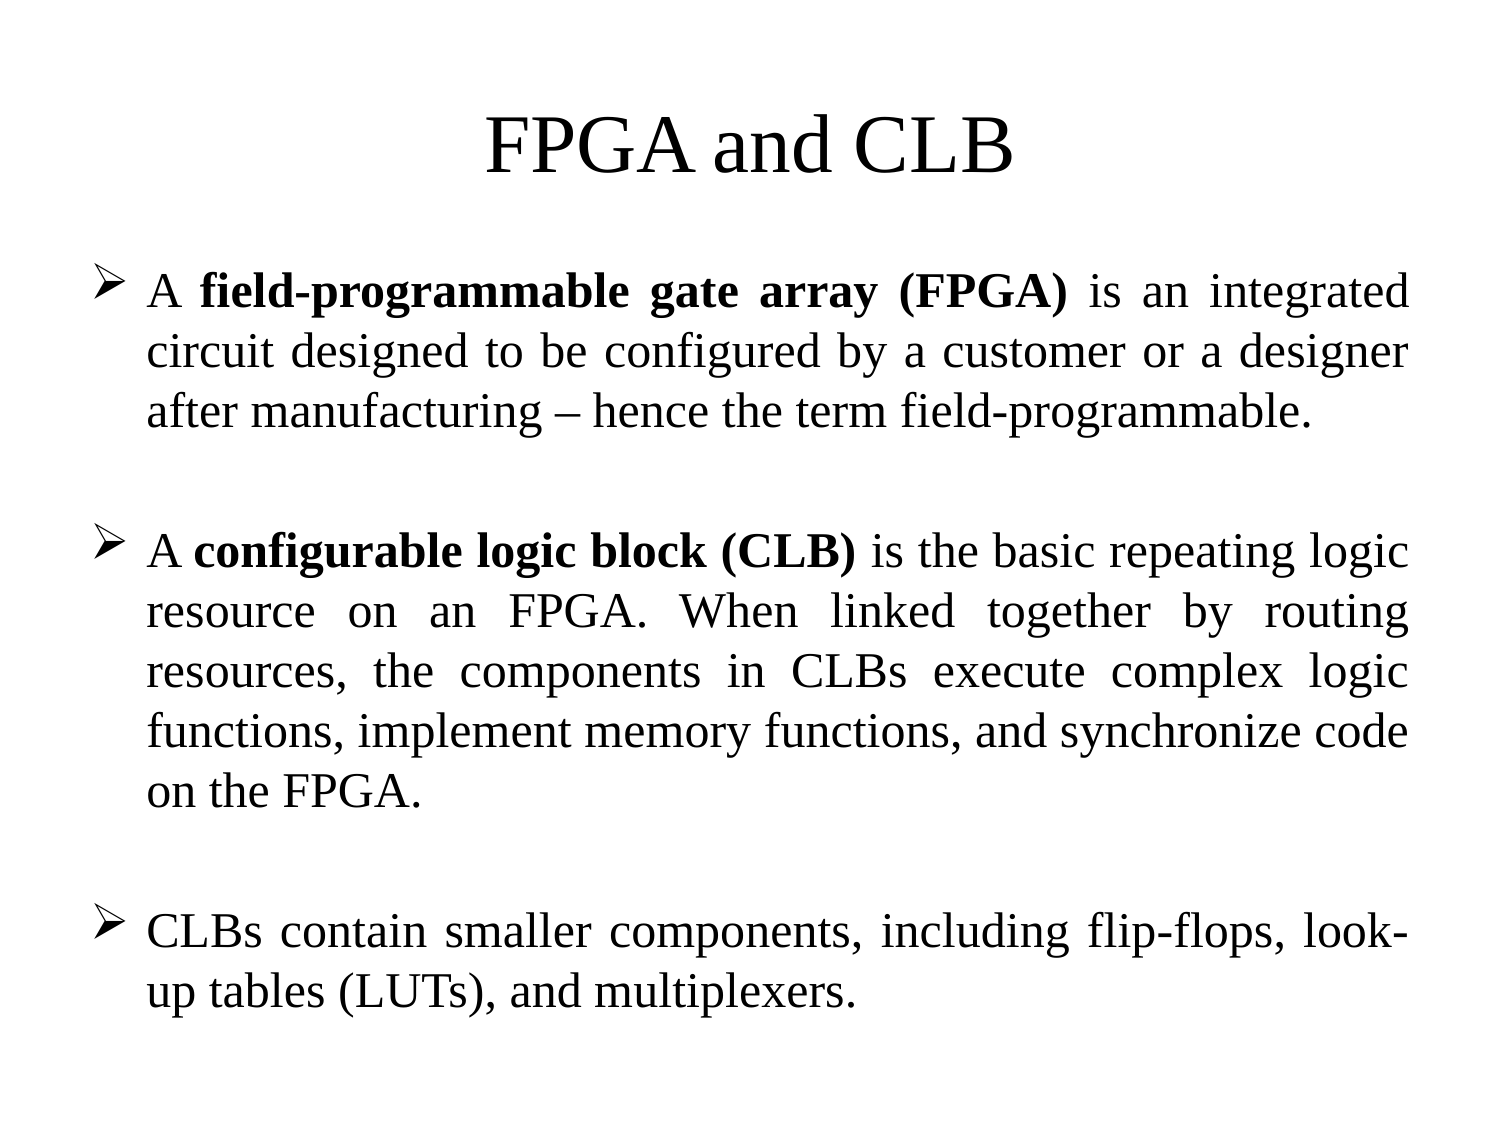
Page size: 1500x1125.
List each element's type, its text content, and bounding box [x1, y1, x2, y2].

title FPGA and CLB [75, 45, 1425, 233]
list A field-programmable gate array (FPGA) is an integrated circuit designed to be configured by a customer or a designer after manufacturing – hence the term field-programmable. A configurable logic block (CLB) is the basic repeating logic resource on an FPGA. When linked together by routing resources, the components in CLBs execute complex logic functions, implement memory functions, and synchronize code on the FPGA. CLBs contain smaller components, including flip-flops, look-up tables (LUTs), and multiplexers. [75, 249, 1425, 1038]
